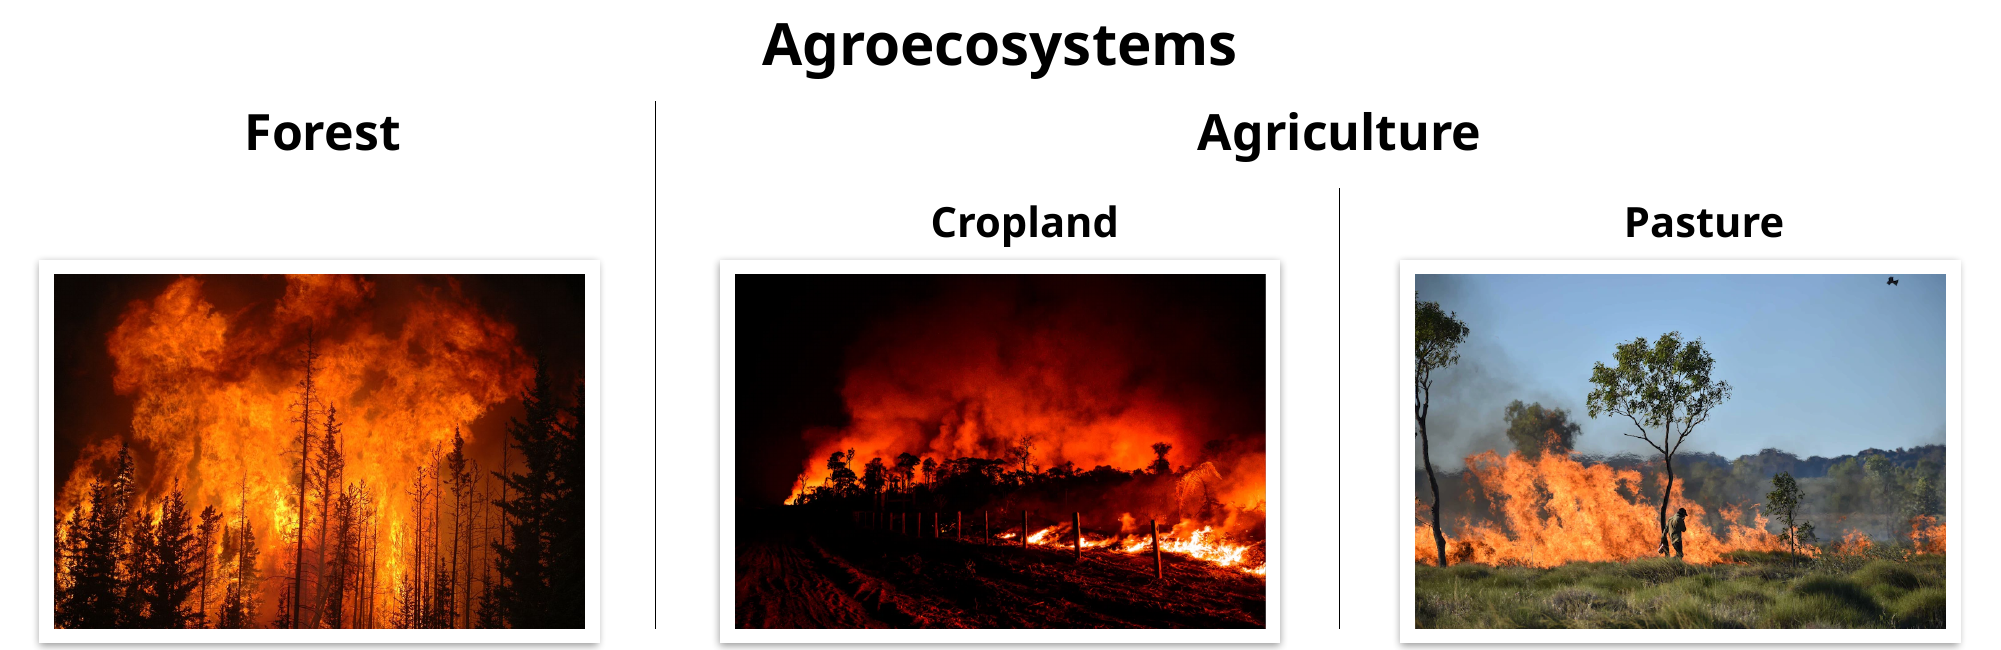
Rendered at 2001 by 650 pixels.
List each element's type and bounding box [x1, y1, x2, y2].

text_box [53, 0, 1947, 629]
